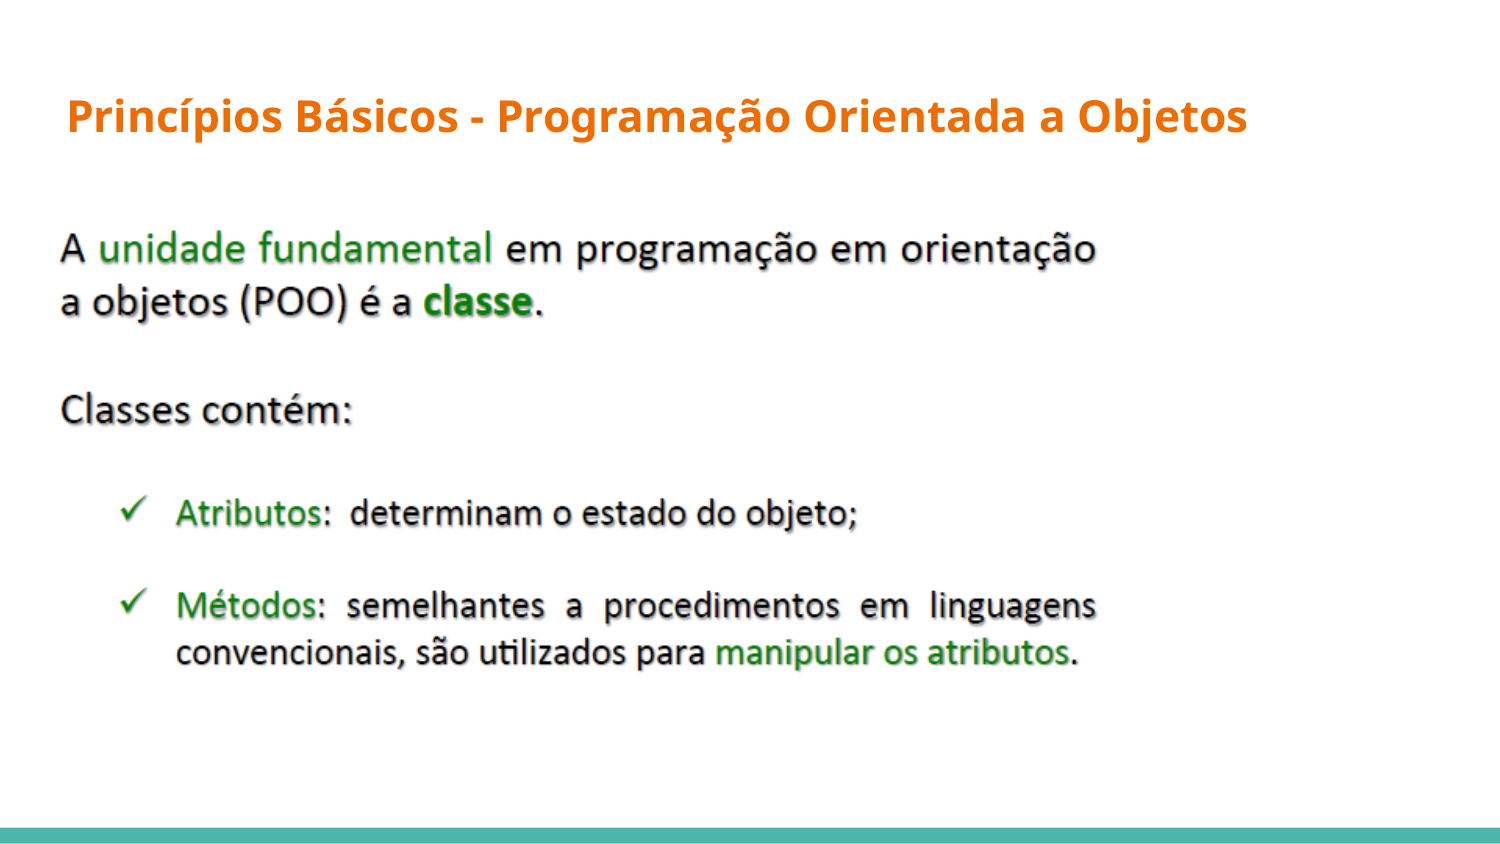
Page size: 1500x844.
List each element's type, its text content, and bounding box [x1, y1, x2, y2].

picture [50, 226, 1099, 674]
title Princípios Básicos - Programação Orientada a Objetos [51, 72, 1449, 189]
